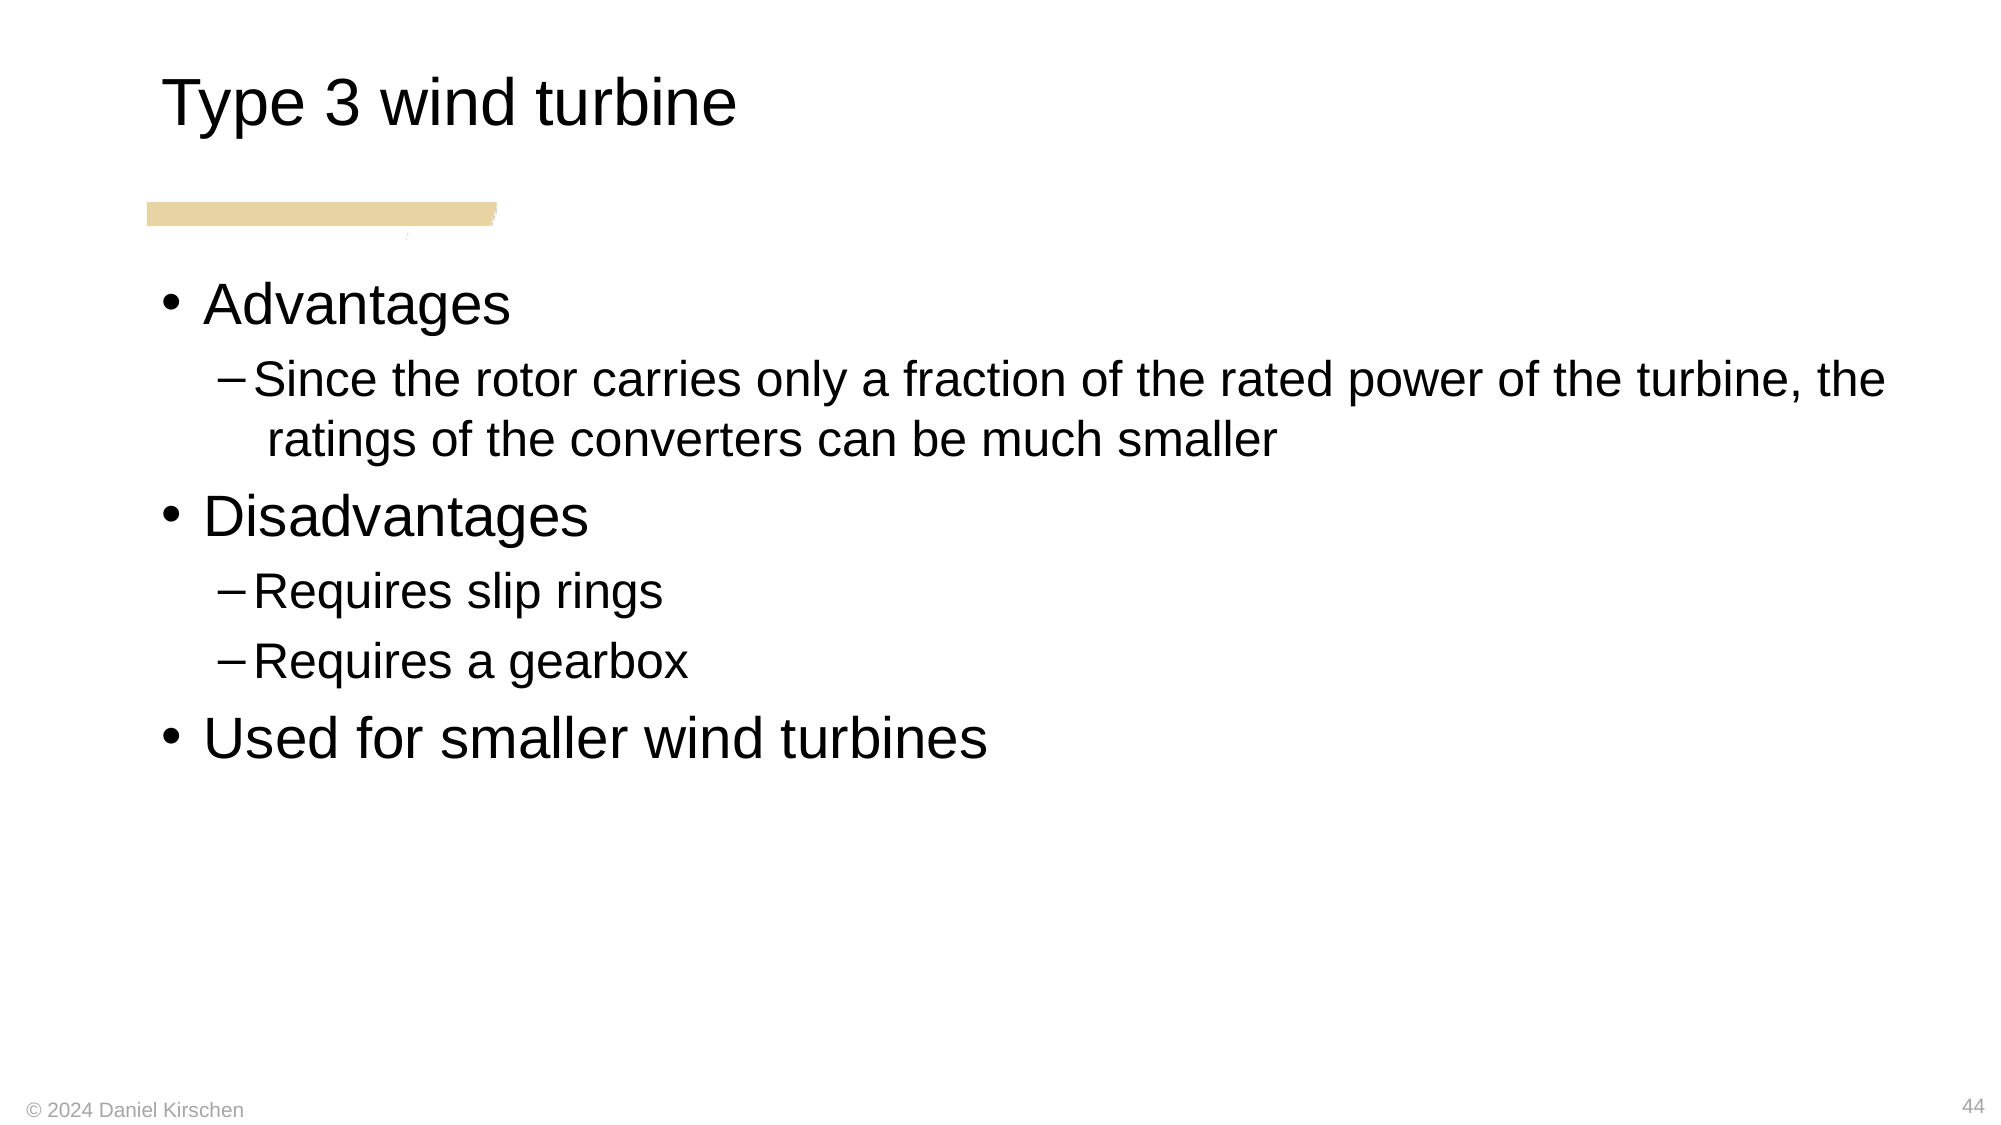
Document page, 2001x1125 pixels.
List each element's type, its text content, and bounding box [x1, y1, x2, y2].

list Type 3 wind turbine [146, 60, 1904, 169]
footer 44 [1917, 1084, 2000, 1125]
list Advantages Since the rotor carries only a fraction of the rated power of the turbine, the ratings of the converters can be much smaller Disadvantages Requires slip rings Requires a gearbox Used for smaller wind turbines [146, 259, 1904, 1039]
